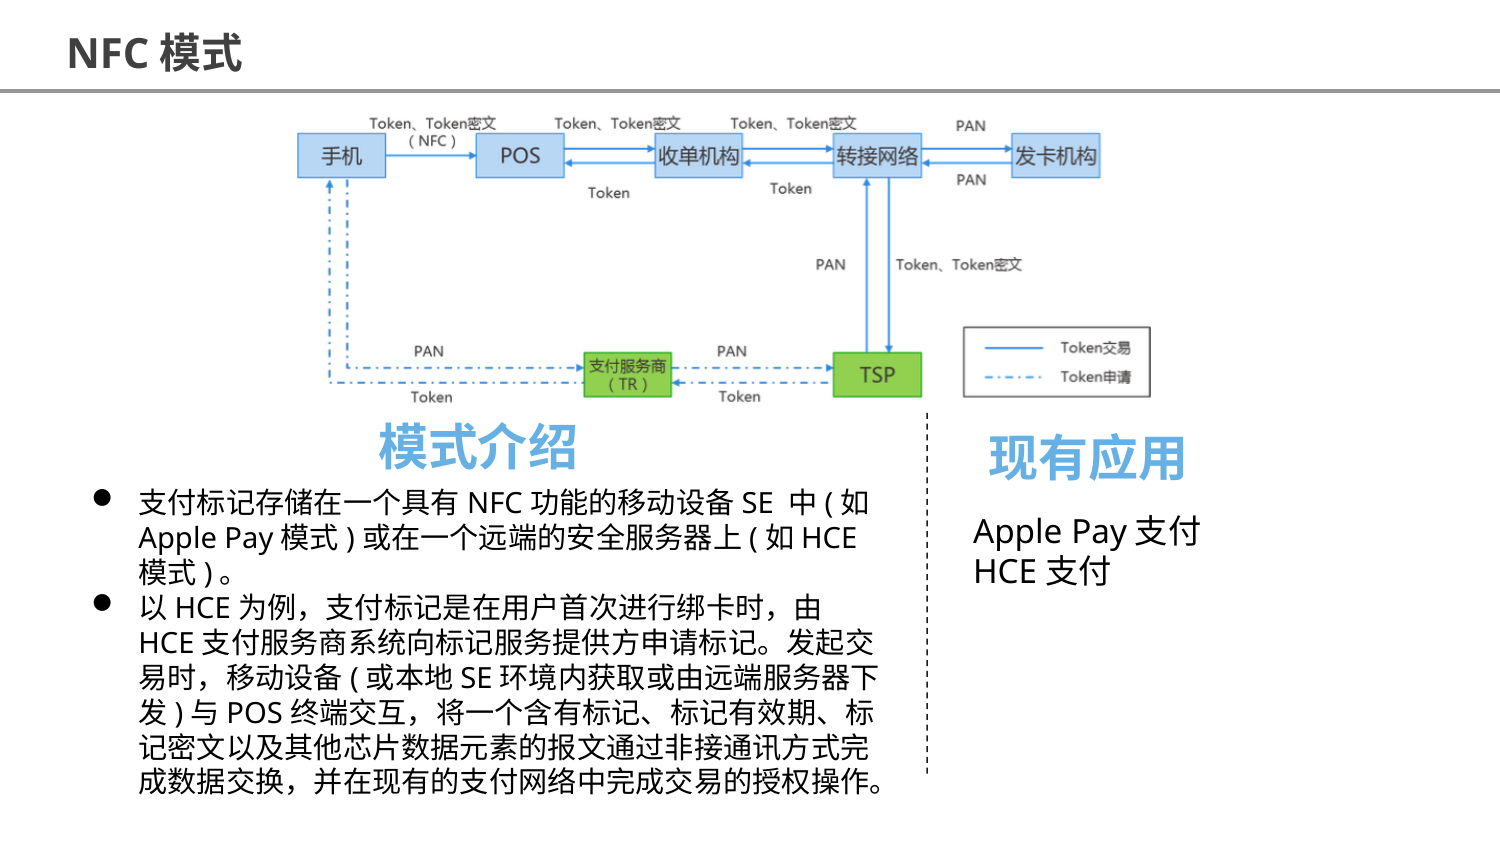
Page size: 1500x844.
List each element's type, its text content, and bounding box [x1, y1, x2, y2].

picture [289, 108, 1155, 407]
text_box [76, 409, 896, 811]
text_box NFC模式 [51, 9, 443, 85]
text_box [919, 420, 1259, 640]
